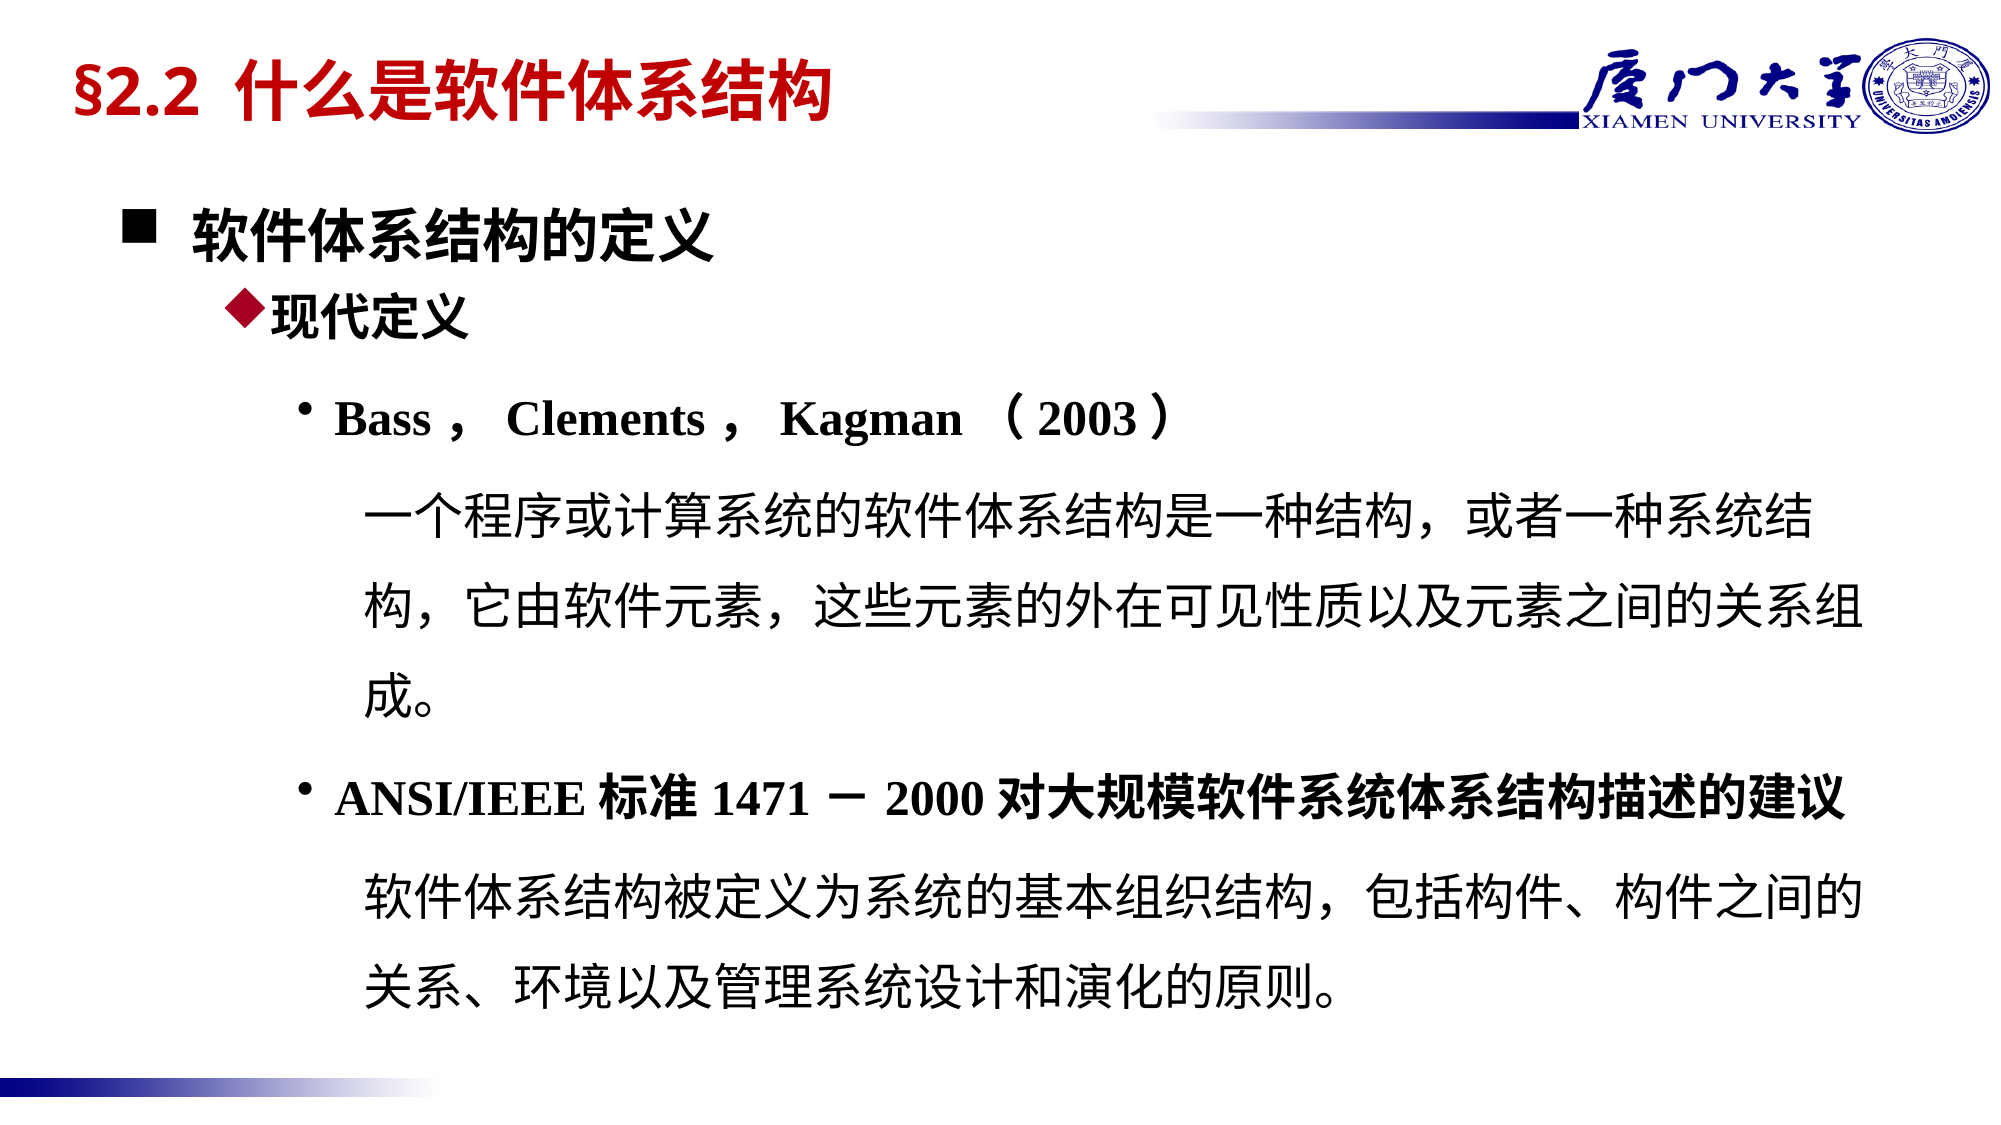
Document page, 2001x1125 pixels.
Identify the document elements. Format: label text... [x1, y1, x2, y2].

picture [0, 1078, 676, 1097]
list 软件体系结构的定义 现代定义 Bass，Clements，Kagman（2003） 一个程序或计算系统的软件体系结构是一种结构，或者一种系统结构，它由软件元素，这些元素的外在可见性质以及元素之间的关系组成。 ANSI/IEEE标准1471－2000对大规模软件系统体系结构描述的建议 软件体系结构被定义为系统的基本组织结构，包括构件、构件之间的关系、环境以及管理系统设计和演化的原则。 [102, 184, 1903, 1016]
picture [1862, 38, 1990, 42]
title §2.2 什么是软件体系结构 [1, 42, 2000, 156]
